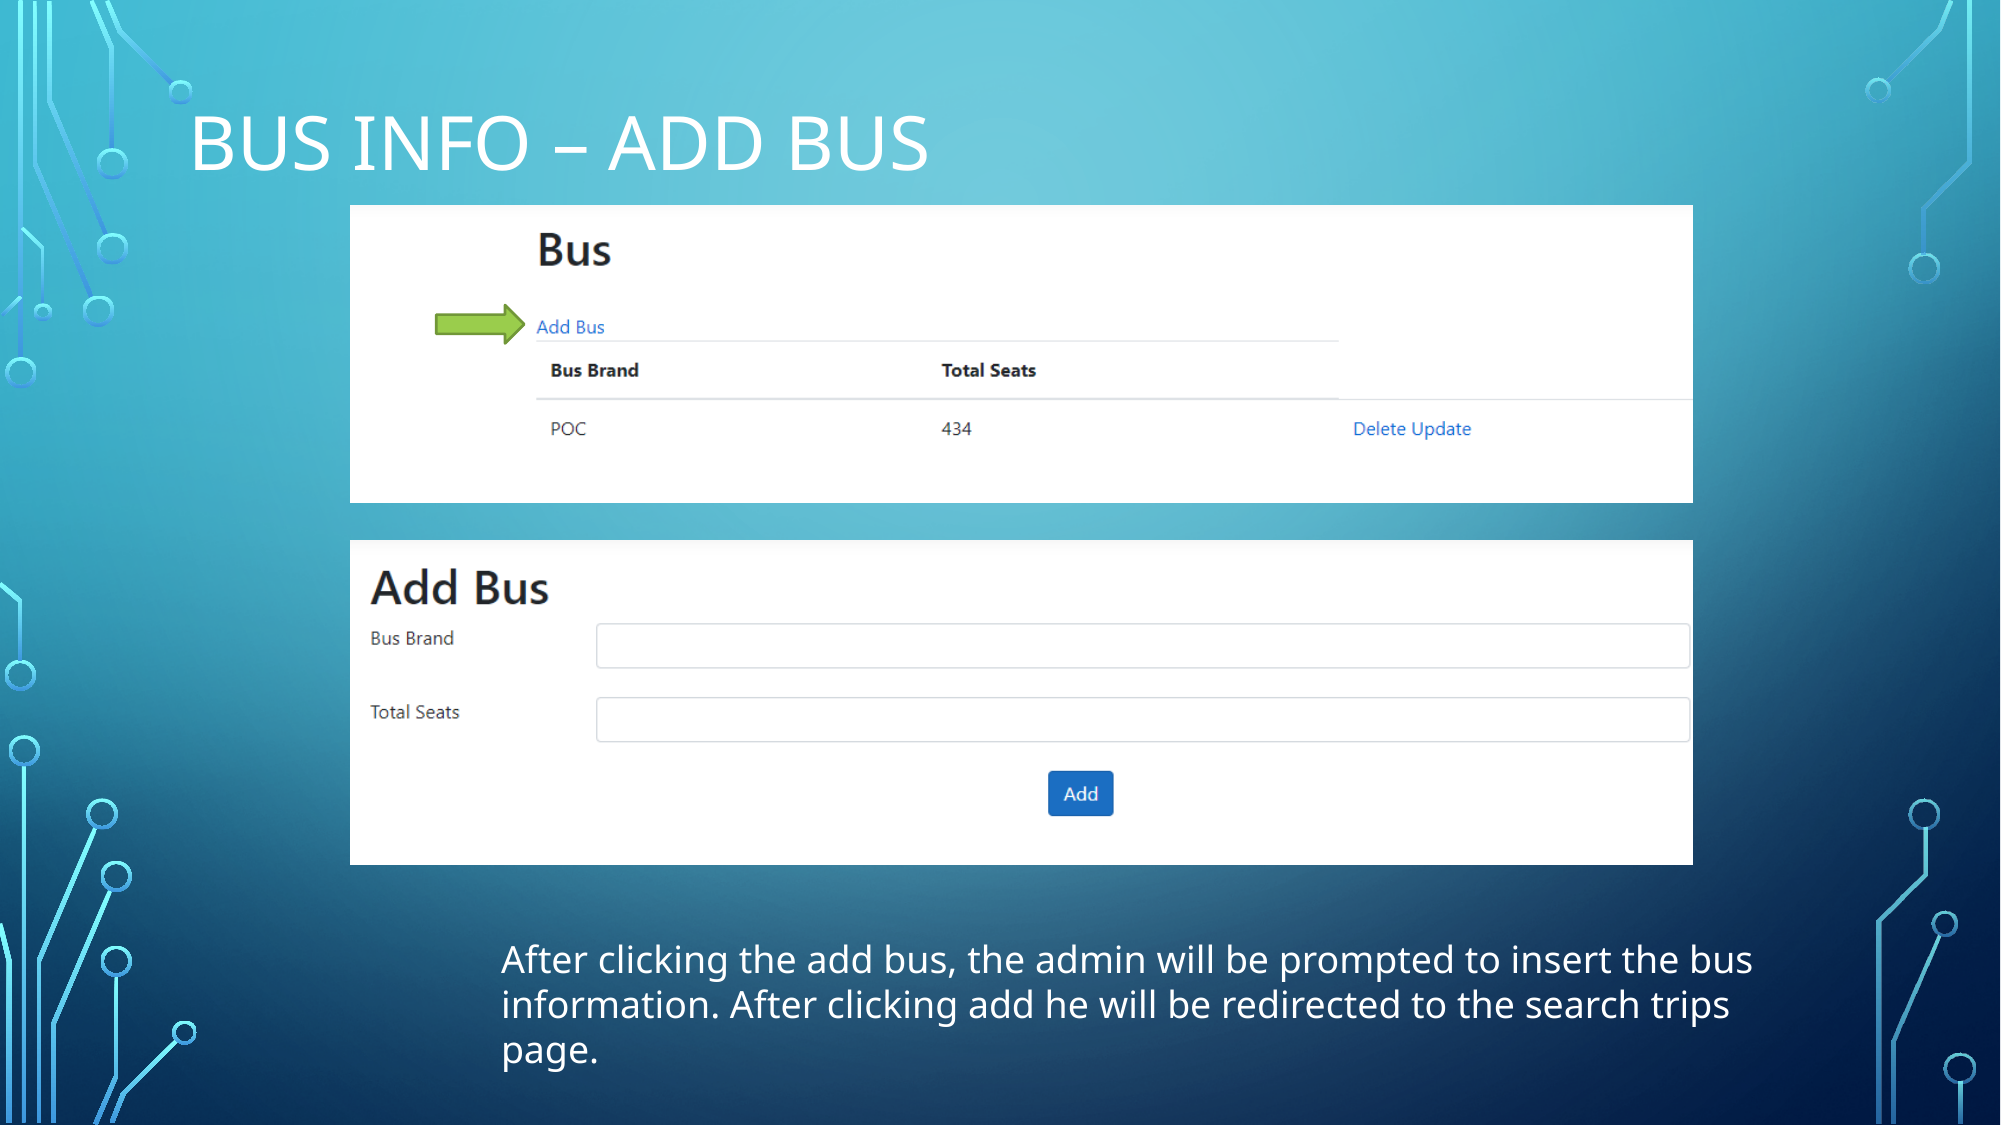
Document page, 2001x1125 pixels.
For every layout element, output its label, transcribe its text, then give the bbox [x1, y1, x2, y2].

title bus info – add bus [173, 24, 1799, 268]
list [350, 205, 1694, 503]
text_box After clicking the add bus, the admin will be prompted to insert the bus information. After clicking add he will be redirected to the search trips page. [486, 928, 1799, 1079]
picture [350, 540, 1694, 866]
